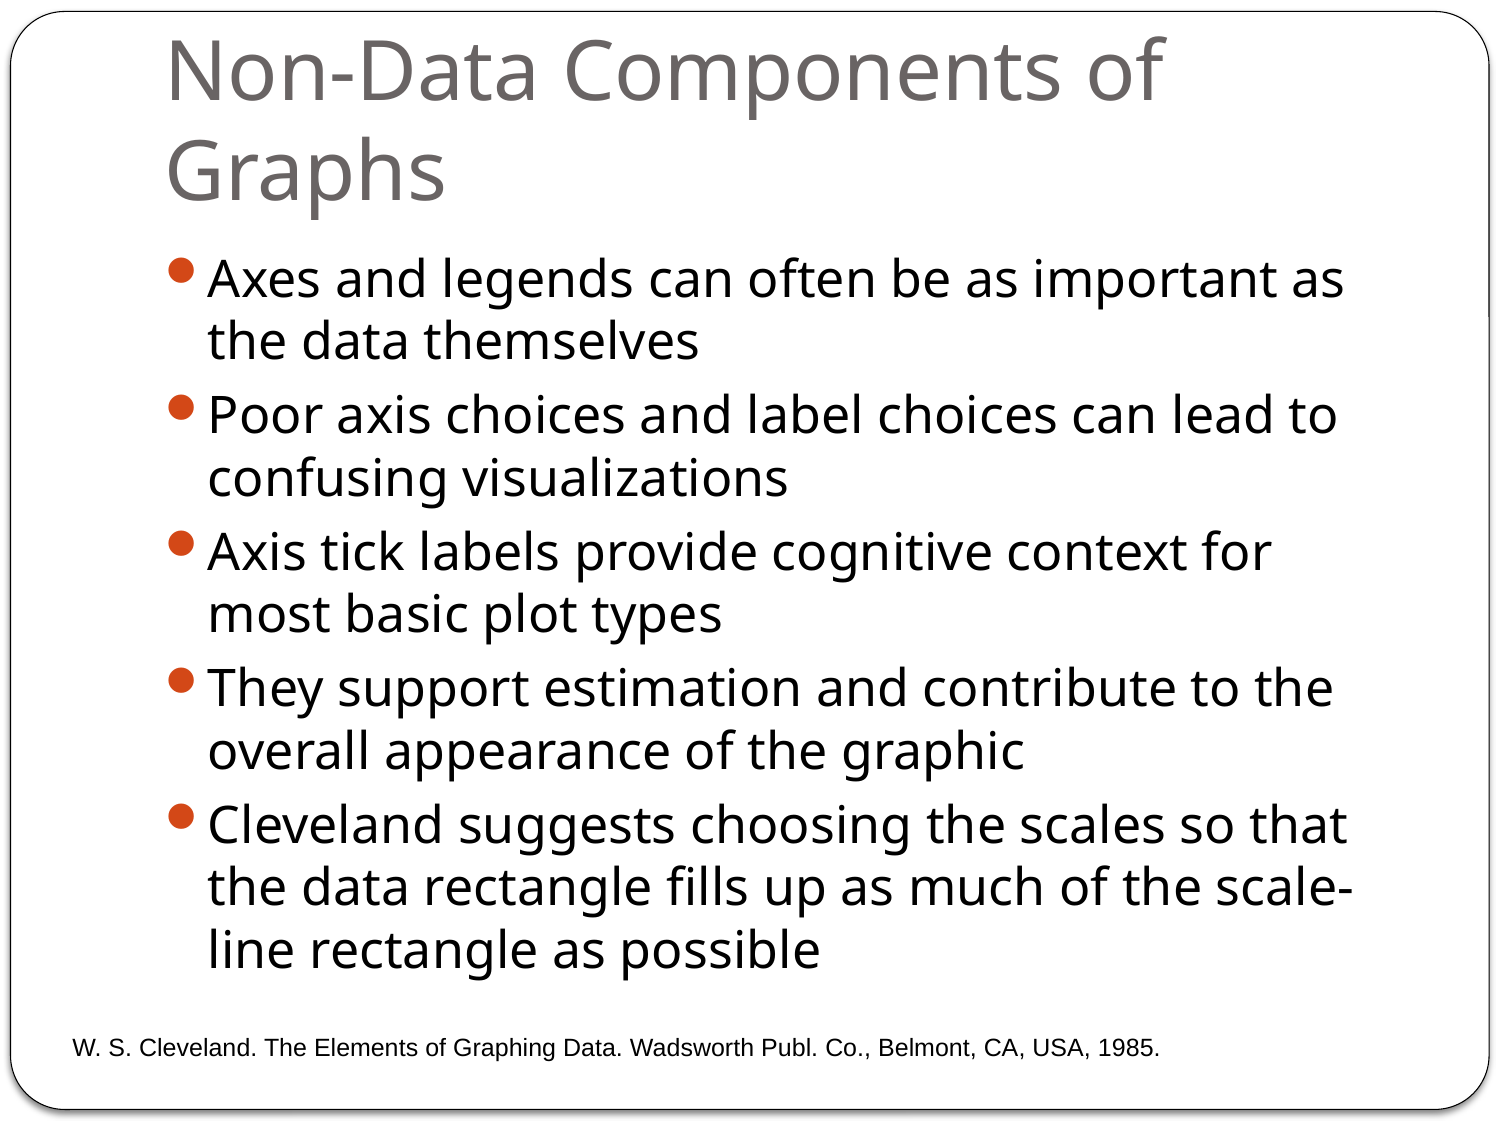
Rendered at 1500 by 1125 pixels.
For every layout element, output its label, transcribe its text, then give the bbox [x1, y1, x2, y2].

title Non-Data Components of Graphs [150, 45, 1425, 233]
text_box W. S. Cleveland. The Elements of Graphing Data. Wadsworth Publ. Co., Belmont, CA, USA, 1985. [57, 1024, 1450, 1069]
list Axes and legends can often be as important as the data themselves Poor axis choices and label choices can lead to confusing visualizations Axis tick labels provide cognitive context for most basic plot types They support estimation and contribute to the overall appearance of the graphic Cleveland suggests choosing the scales so that the data rectangle fills up as much of the scale-line rectangle as possible [150, 237, 1425, 988]
